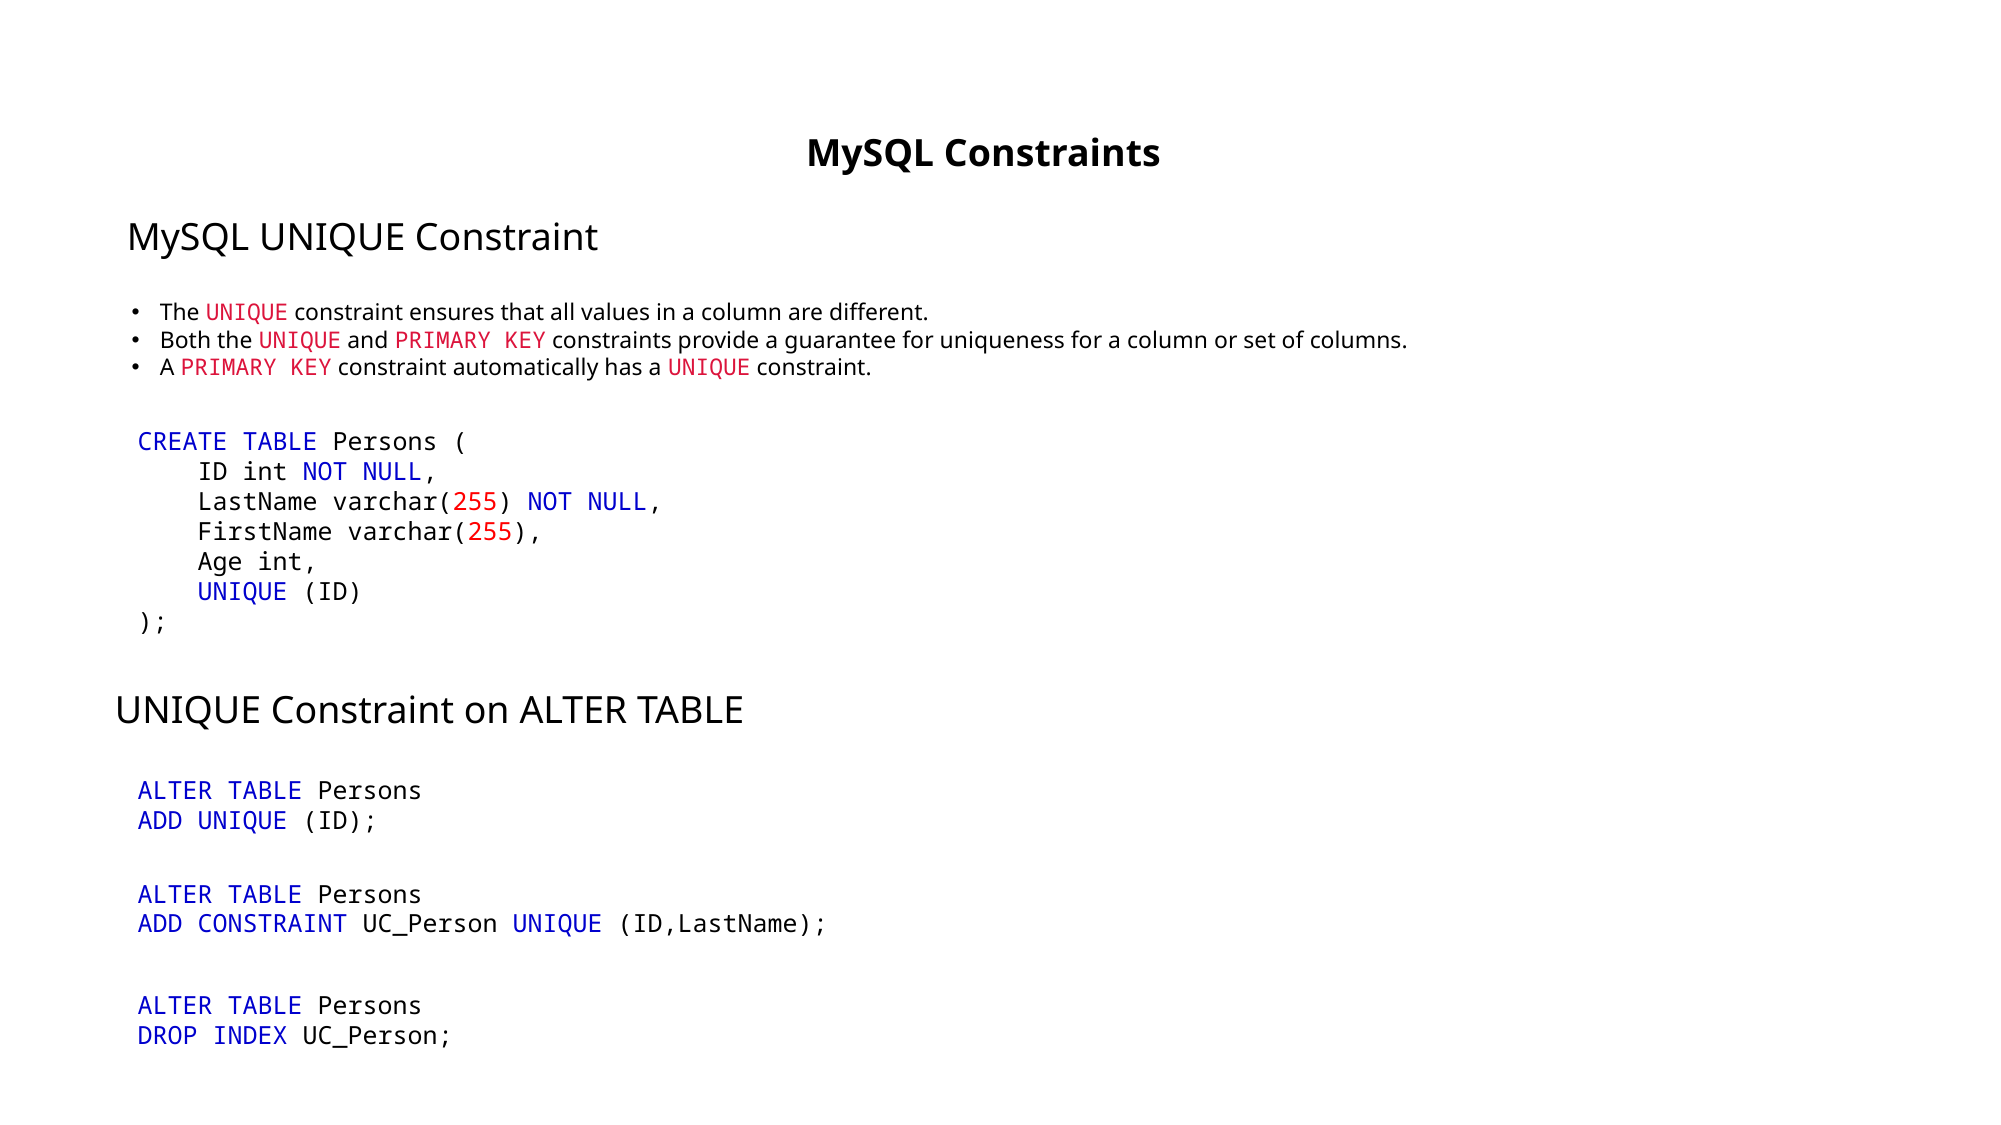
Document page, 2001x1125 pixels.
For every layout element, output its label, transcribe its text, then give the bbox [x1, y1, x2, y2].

text_box ALTER TABLE Persons ADD CONSTRAINT UC_Person UNIQUE (ID,LastName); [123, 870, 1123, 946]
text_box The UNIQUE constraint ensures that all values in a column are different. Both the UNIQUE and PRIMARY KEY constraints provide a guarantee for uniqueness for a column or set of columns. A PRIMARY KEY constraint automatically has a UNIQUE constraint. [116, 290, 1772, 388]
text_box CREATE TABLE Persons ( ID int NOT NULL, LastName varchar(255) NOT NULL, FirstName varchar(255), Age int, UNIQUE (ID) ); [123, 418, 1123, 643]
text_box MySQL Constraints [791, 121, 1177, 182]
text_box ALTER TABLE Persons DROP INDEX UC_Person; [123, 982, 1123, 1058]
text_box UNIQUE Constraint on ALTER TABLE [100, 678, 760, 739]
text_box MySQL UNIQUE Constraint [112, 205, 614, 266]
text_box ALTER TABLE Persons ADD UNIQUE (ID); [123, 767, 1123, 842]
